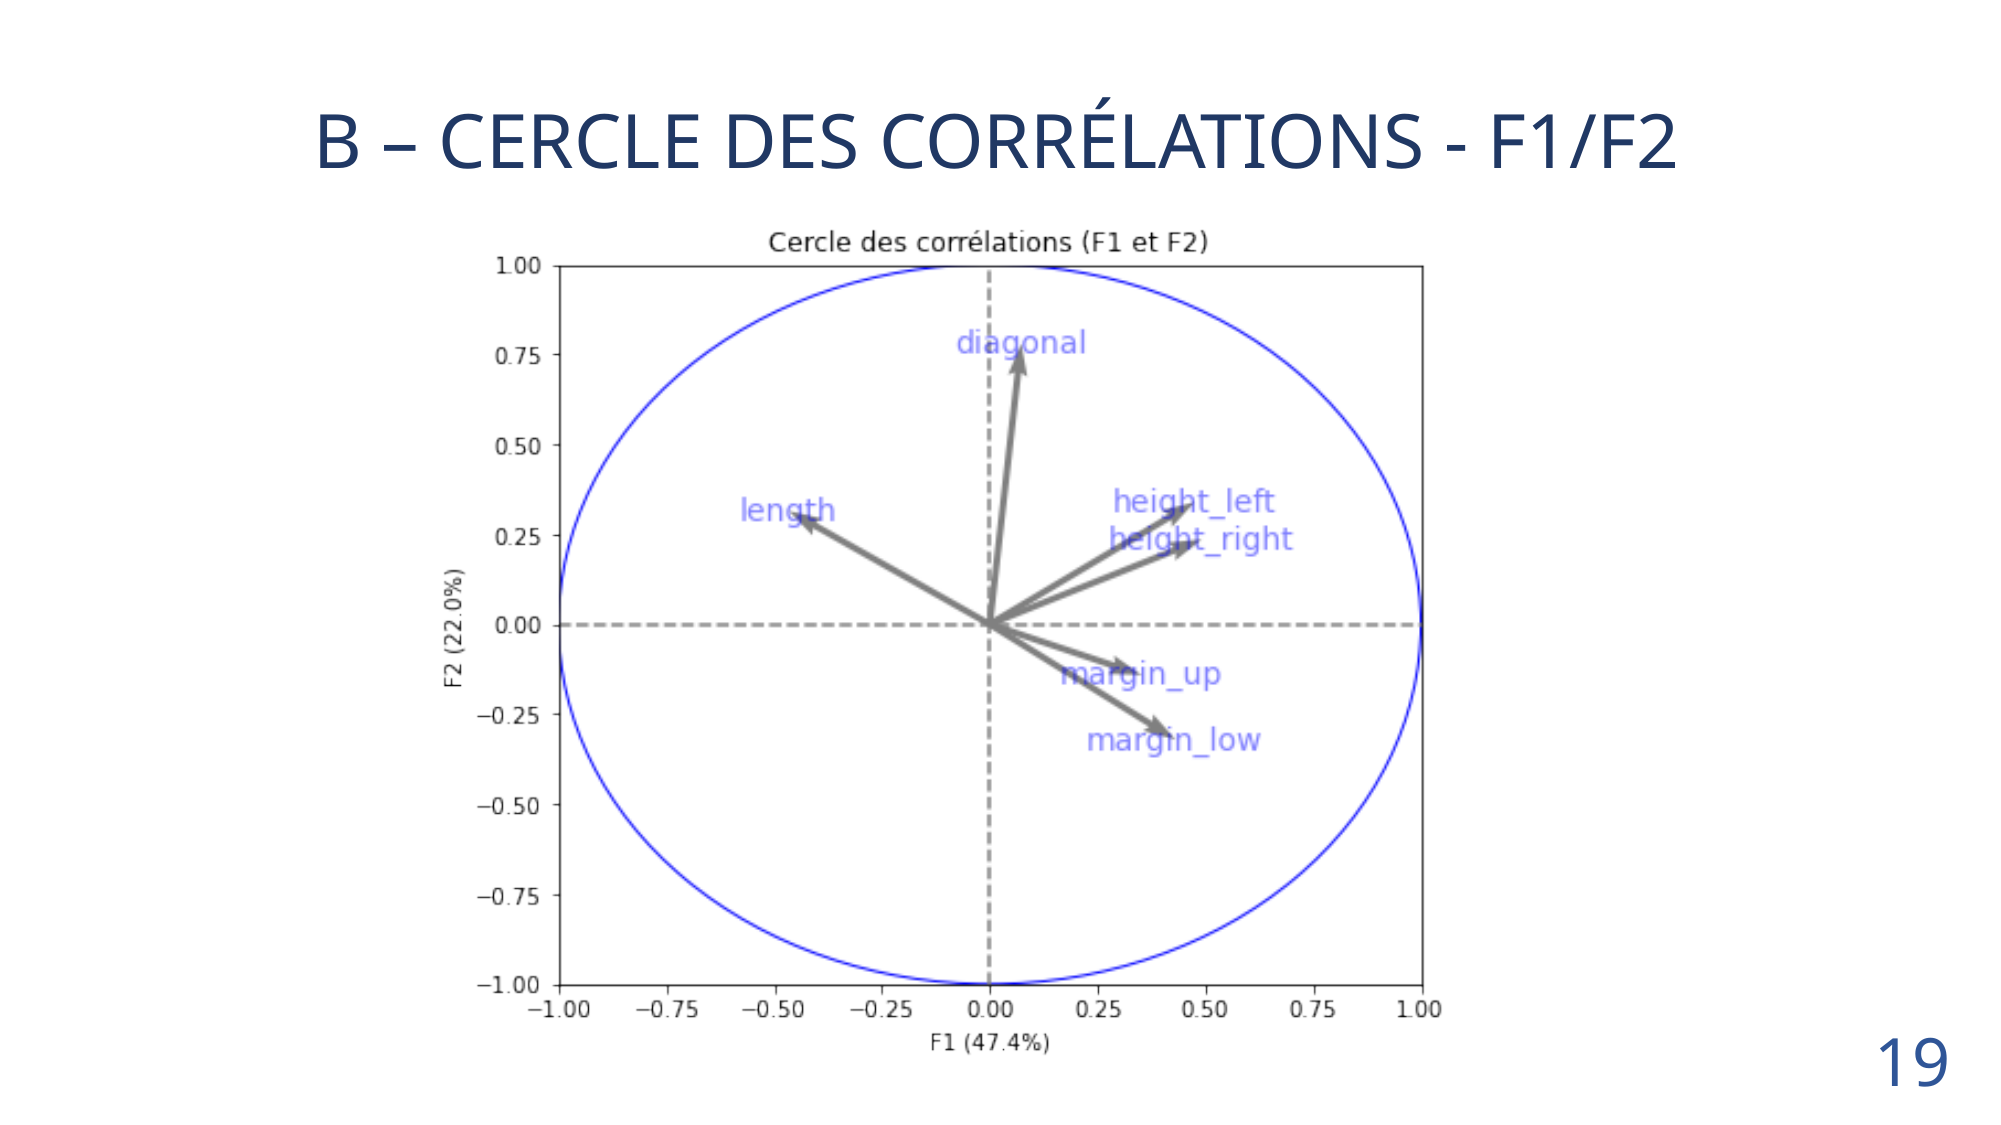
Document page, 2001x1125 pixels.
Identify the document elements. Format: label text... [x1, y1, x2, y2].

title B – CERCLE DES CORRÉLATIONS - F1/F2 [298, 41, 1702, 216]
text_box 19 [1832, 1023, 1966, 1107]
picture [429, 215, 1460, 1069]
